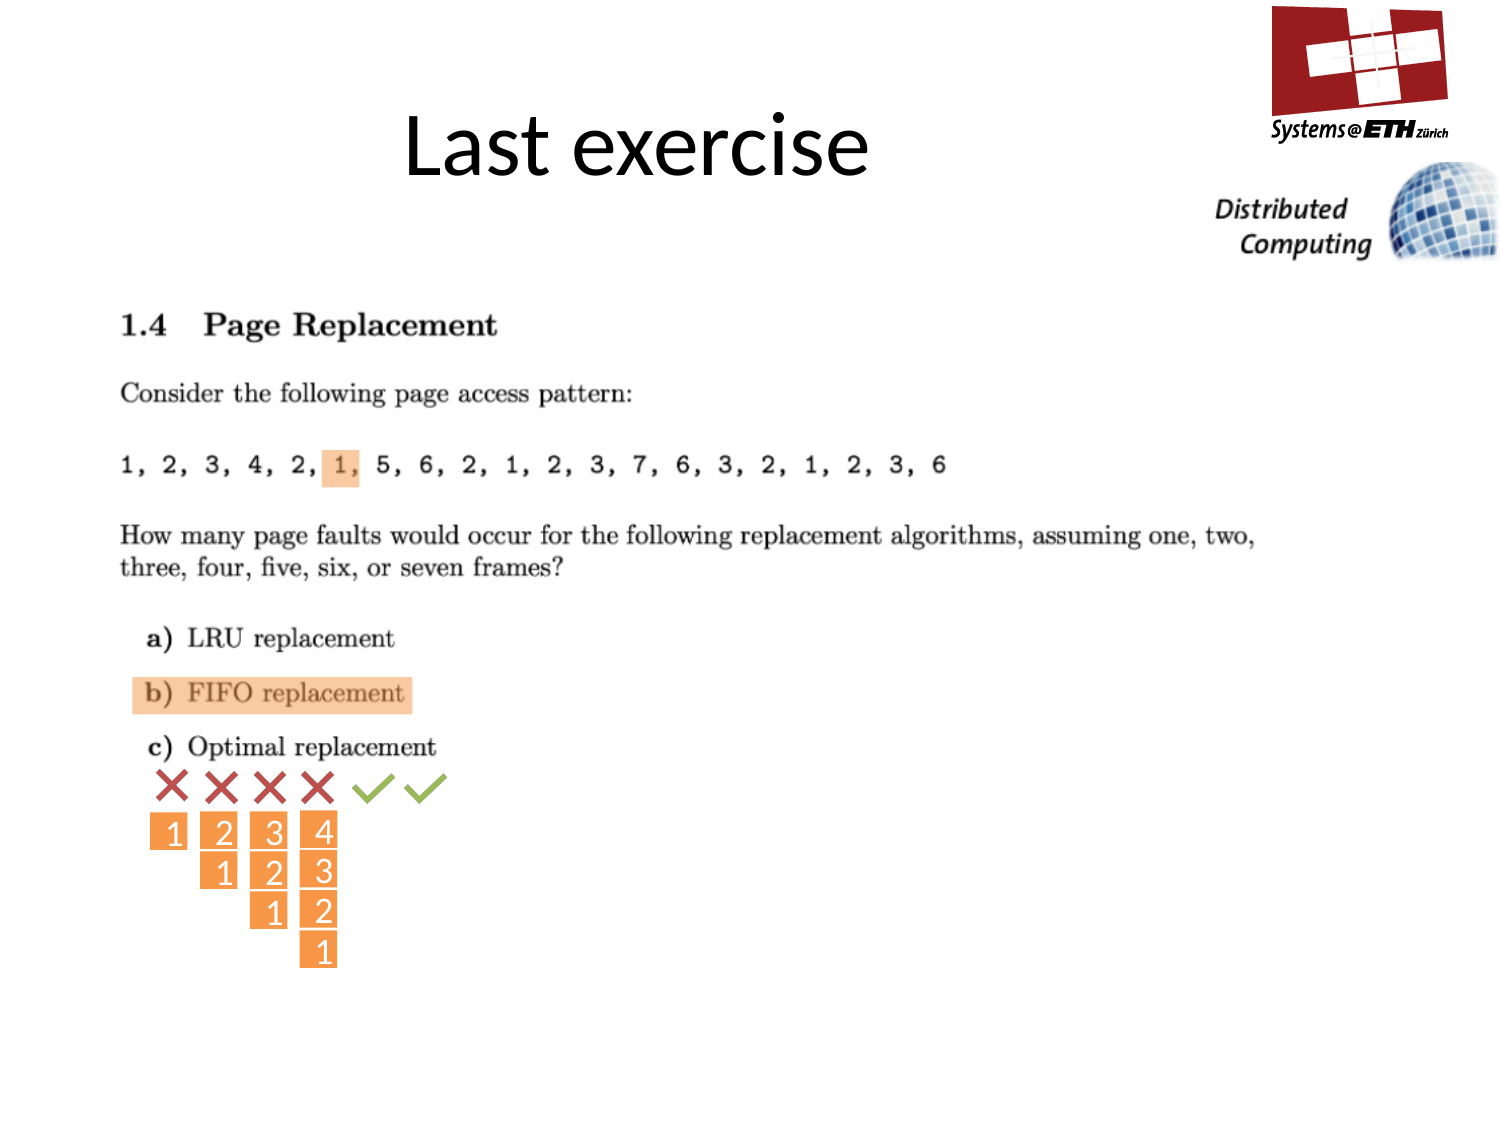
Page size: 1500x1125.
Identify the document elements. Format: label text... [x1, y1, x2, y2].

text_box 2 [248, 864, 290, 889]
picture [74, 274, 1401, 857]
text_box 3 [298, 864, 339, 888]
text_box 1 [248, 889, 290, 931]
title Last exercise [74, 44, 1201, 233]
text_box 2 [298, 888, 339, 928]
picture [1215, 162, 1500, 263]
text_box 1 [298, 928, 339, 970]
text_box 1 [198, 864, 240, 891]
